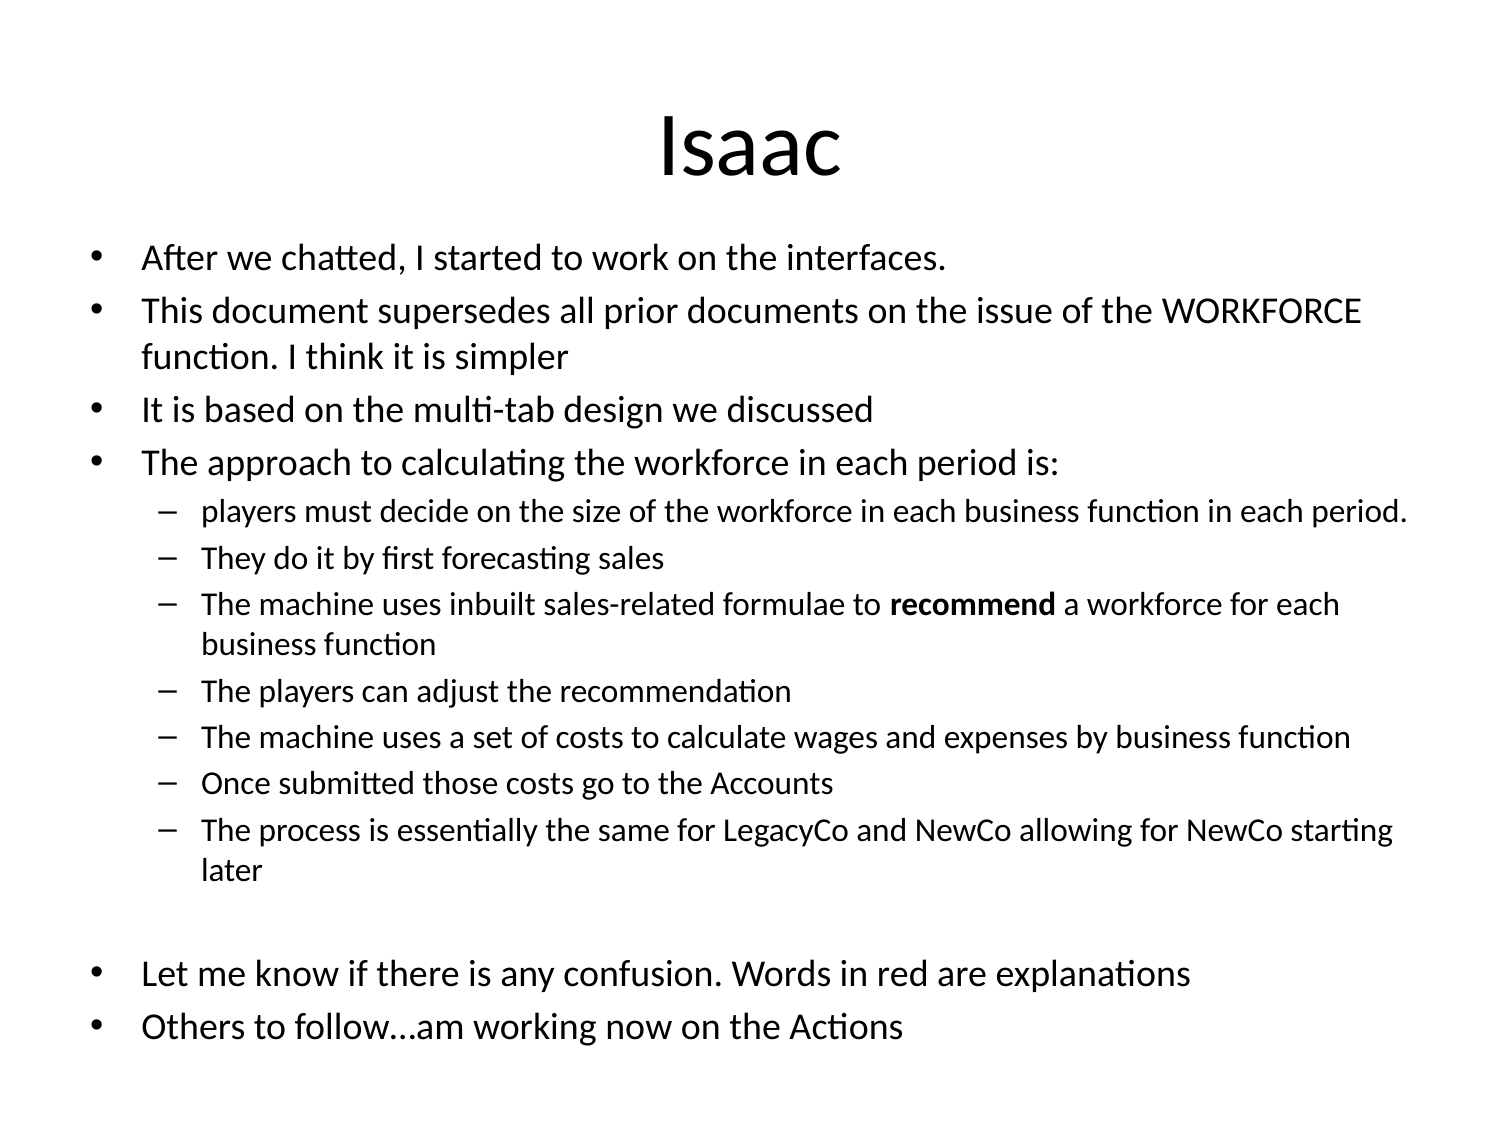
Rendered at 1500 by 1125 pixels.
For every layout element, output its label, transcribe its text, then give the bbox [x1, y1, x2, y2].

list After we chatted, I started to work on the interfaces. This document supersedes all prior documents on the issue of the WORKFORCE function. I think it is simpler It is based on the multi-tab design we discussed The approach to calculating the workforce in each period is: players must decide on the size of the workforce in each business function in each period. They do it by first forecasting sales The machine uses inbuilt sales-related formulae to recommend a workforce for each business function The players can adjust the recommendation The machine uses a set of costs to calculate wages and expenses by business function Once submitted those costs go to the Accounts The process is essentially the same for LegacyCo and NewCo allowing for NewCo starting later Let me know if there is any confusion. Words in red are explanations Others to follow…am working now on the Actions [75, 224, 1425, 1088]
title Isaac [75, 45, 1425, 224]
